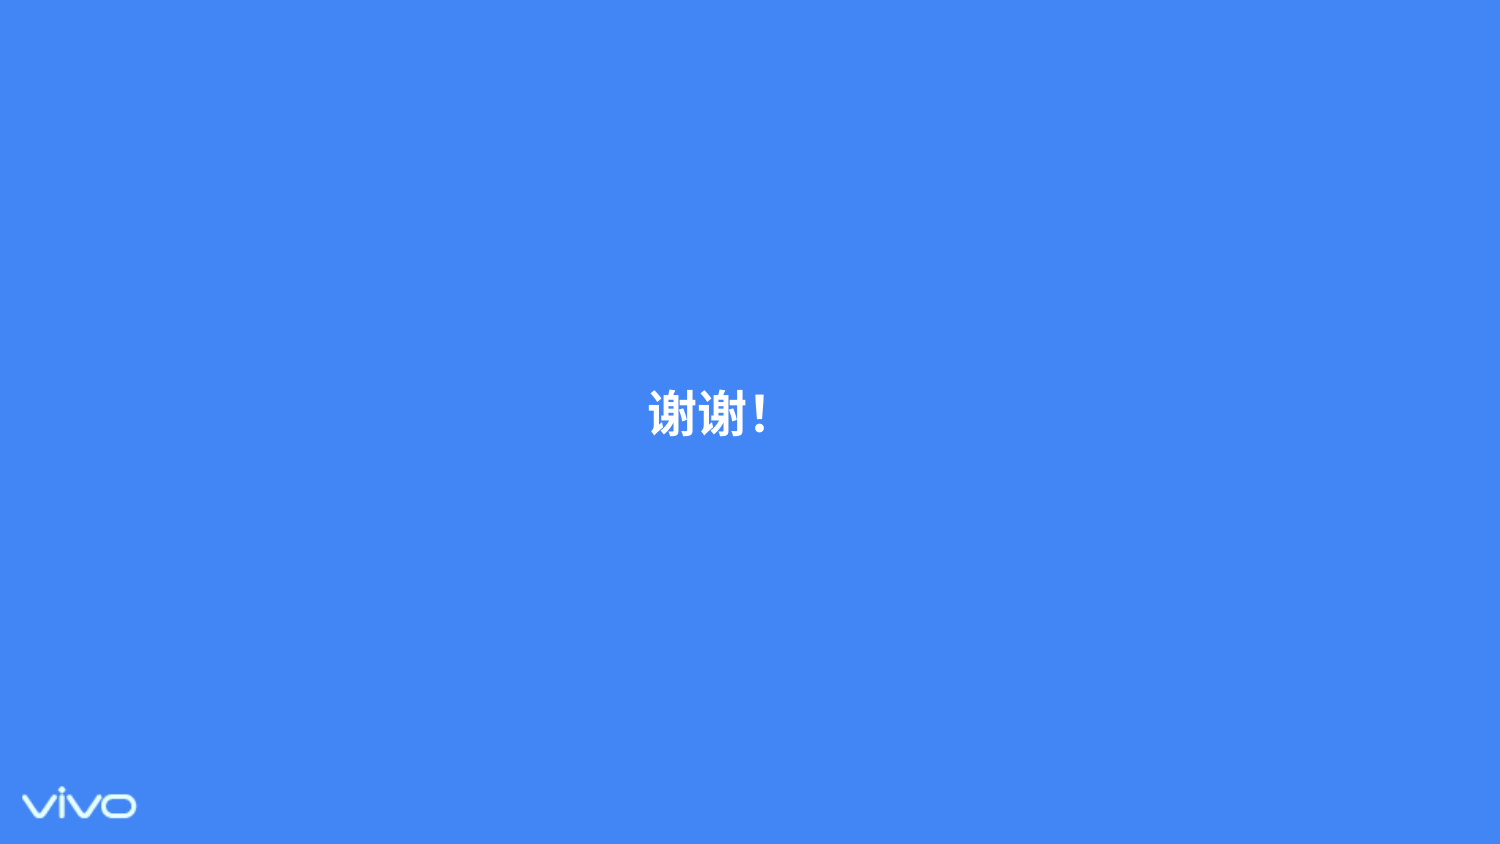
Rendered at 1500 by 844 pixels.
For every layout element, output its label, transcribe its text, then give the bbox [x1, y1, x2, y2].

text_box 谢谢！ [632, 374, 879, 450]
